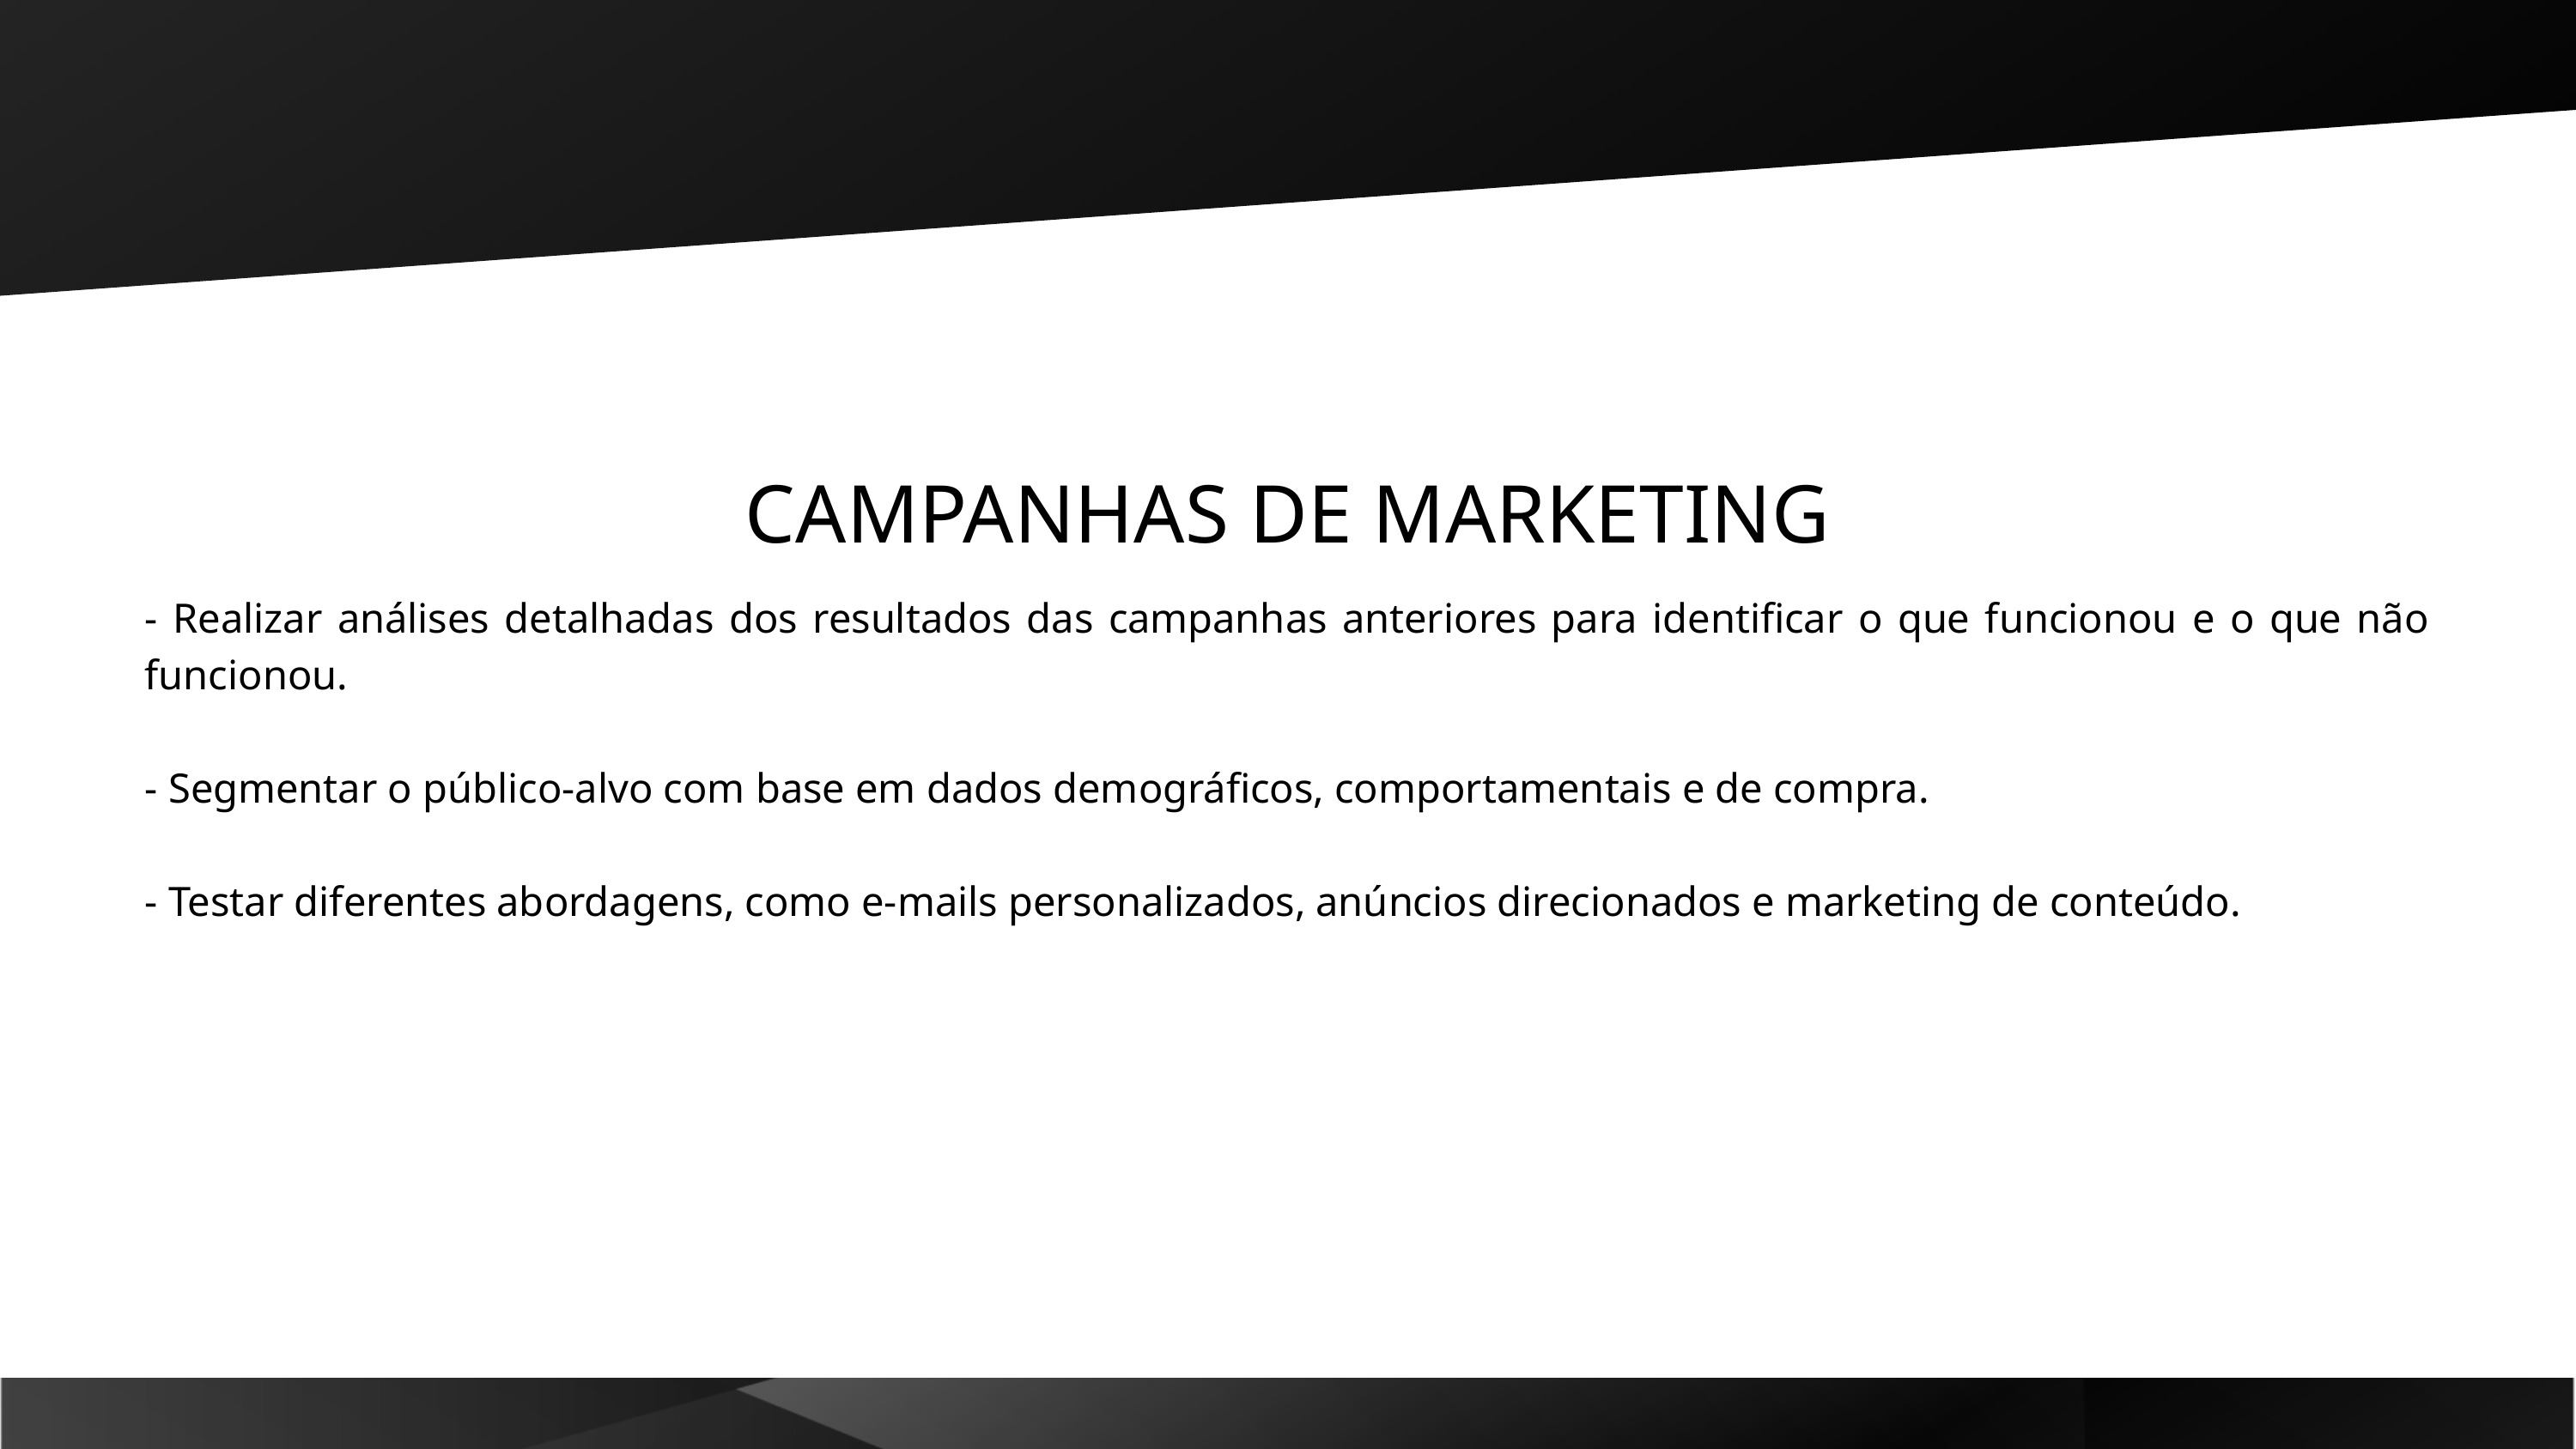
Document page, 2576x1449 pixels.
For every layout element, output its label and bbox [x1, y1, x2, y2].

text_box [0, 0, 2576, 296]
text_box [144, 462, 2432, 1028]
text_box [0, 1378, 2576, 1449]
